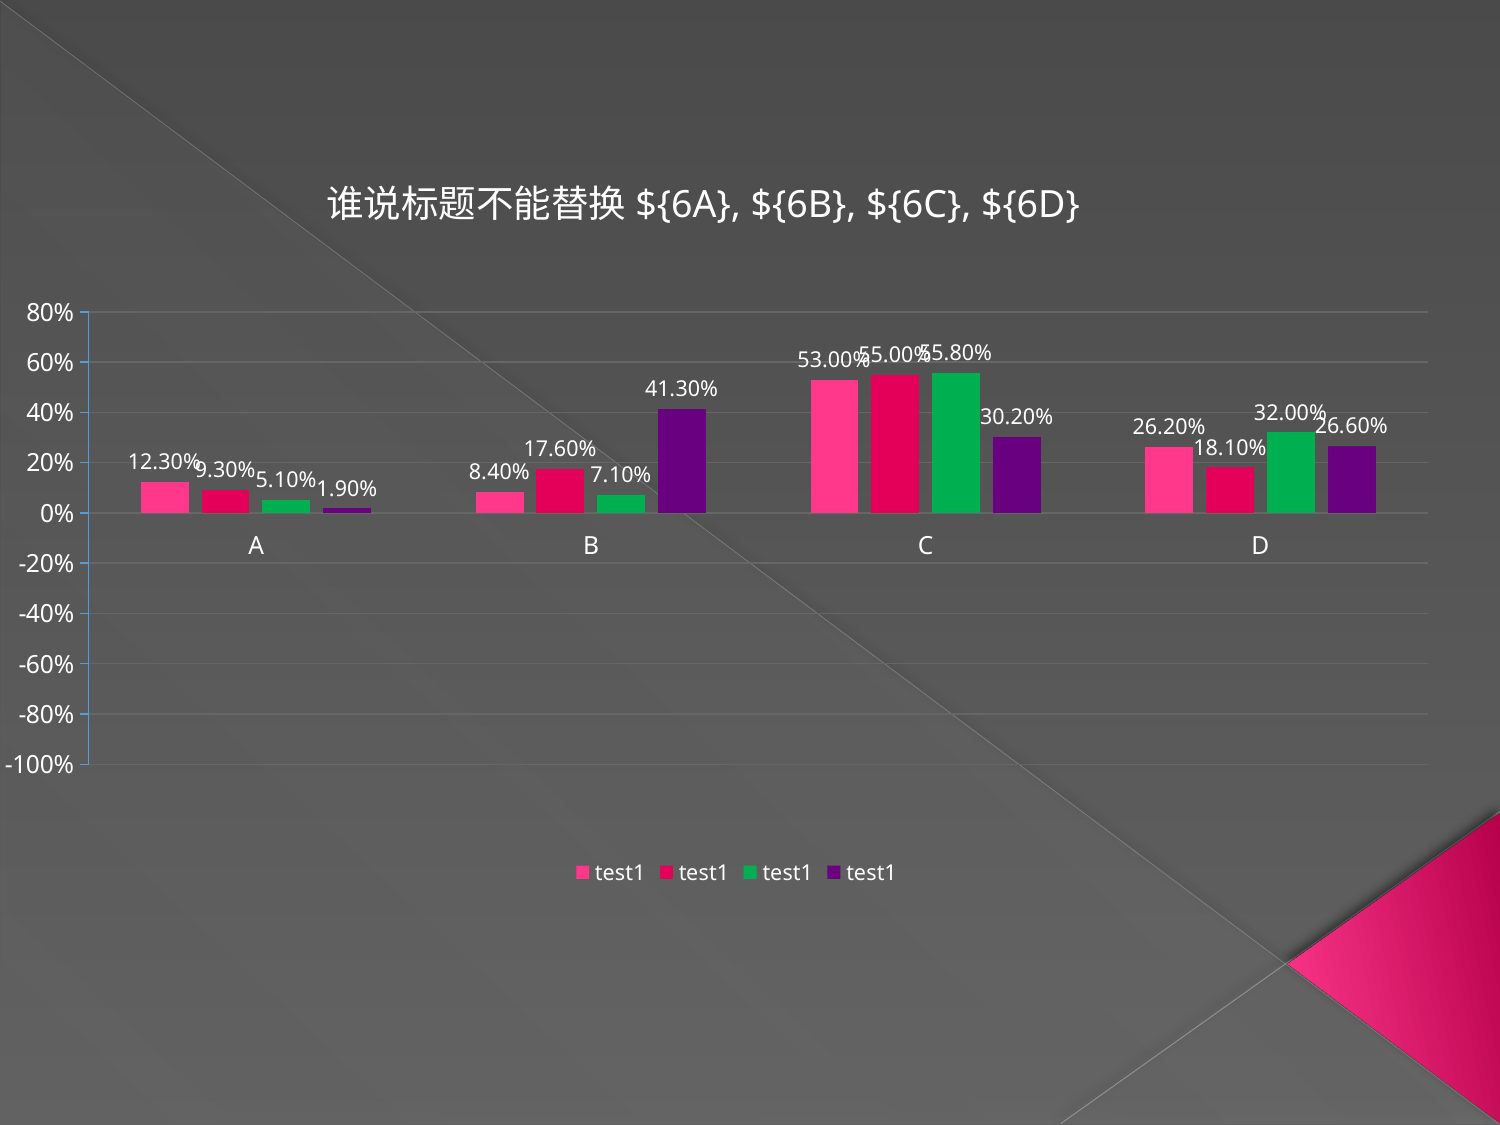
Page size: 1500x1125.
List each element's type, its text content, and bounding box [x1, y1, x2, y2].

text_box 谁说标题不能替换${6A}, ${6B}, ${6C}, ${6D} [311, 172, 1096, 233]
chart [4, 290, 1447, 894]
